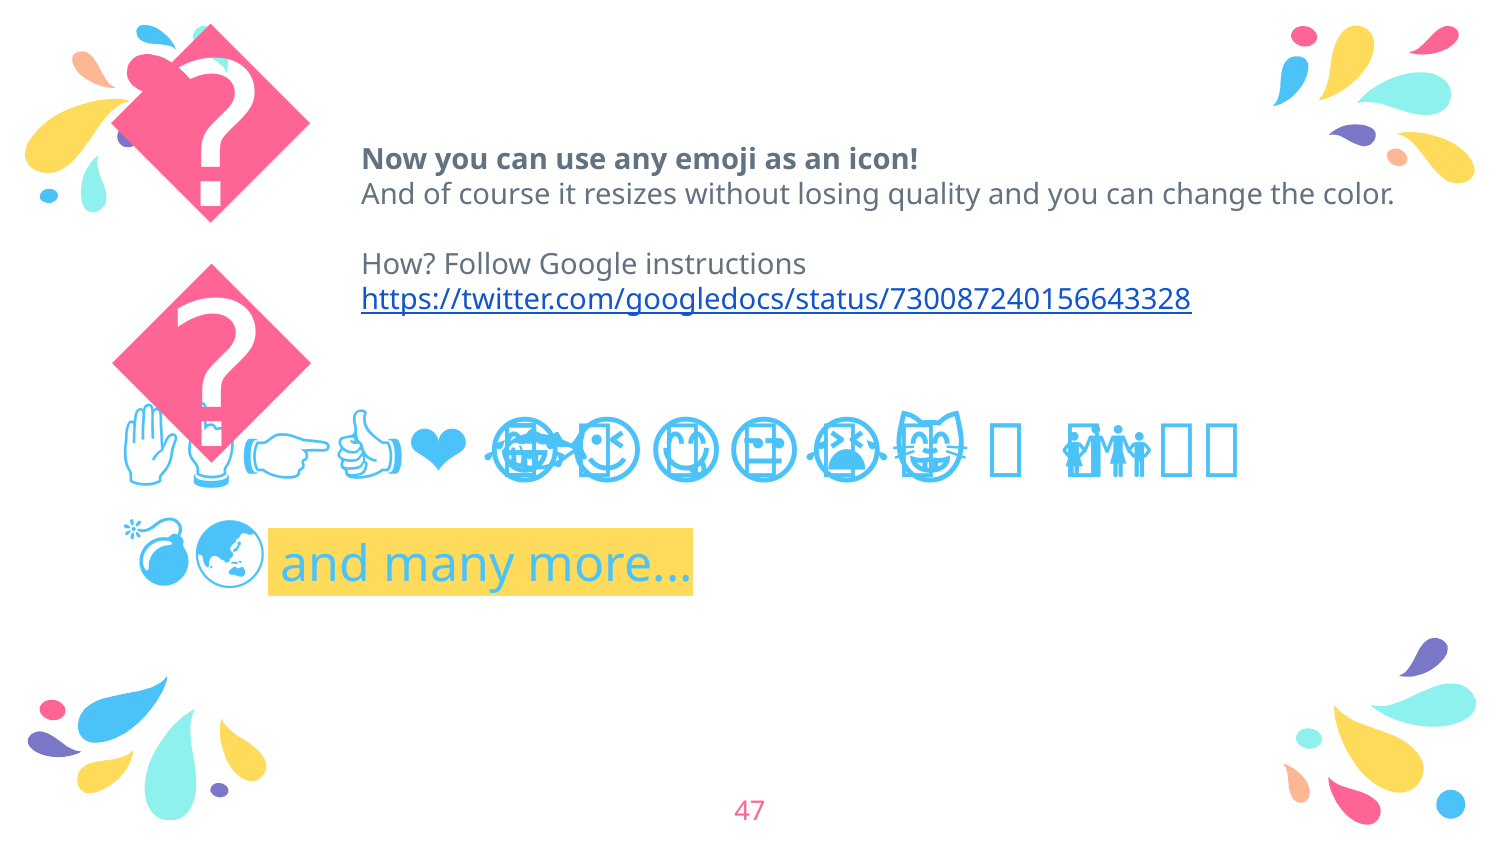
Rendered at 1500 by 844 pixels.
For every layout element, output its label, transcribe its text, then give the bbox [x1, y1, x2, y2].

text_box ✋👆👉👍👤👦👧👨👩👪💃🏃💑❤😂😉😋😒😭👶😸🐟🍒🍔💣📌📖🔨🎃🎈🎨🏈🏰🌏🔌🔑 and many more... [120, 389, 1322, 812]
list Now you can use any emoji as an icon! And of course it resizes without losing quality and you can change the color. How? Follow Google instructions https://twitter.com/googledocs/status/730087240156643328 [361, 140, 1426, 330]
slide_number 47 [705, 779, 795, 844]
text_box 😉 [93, 140, 331, 353]
